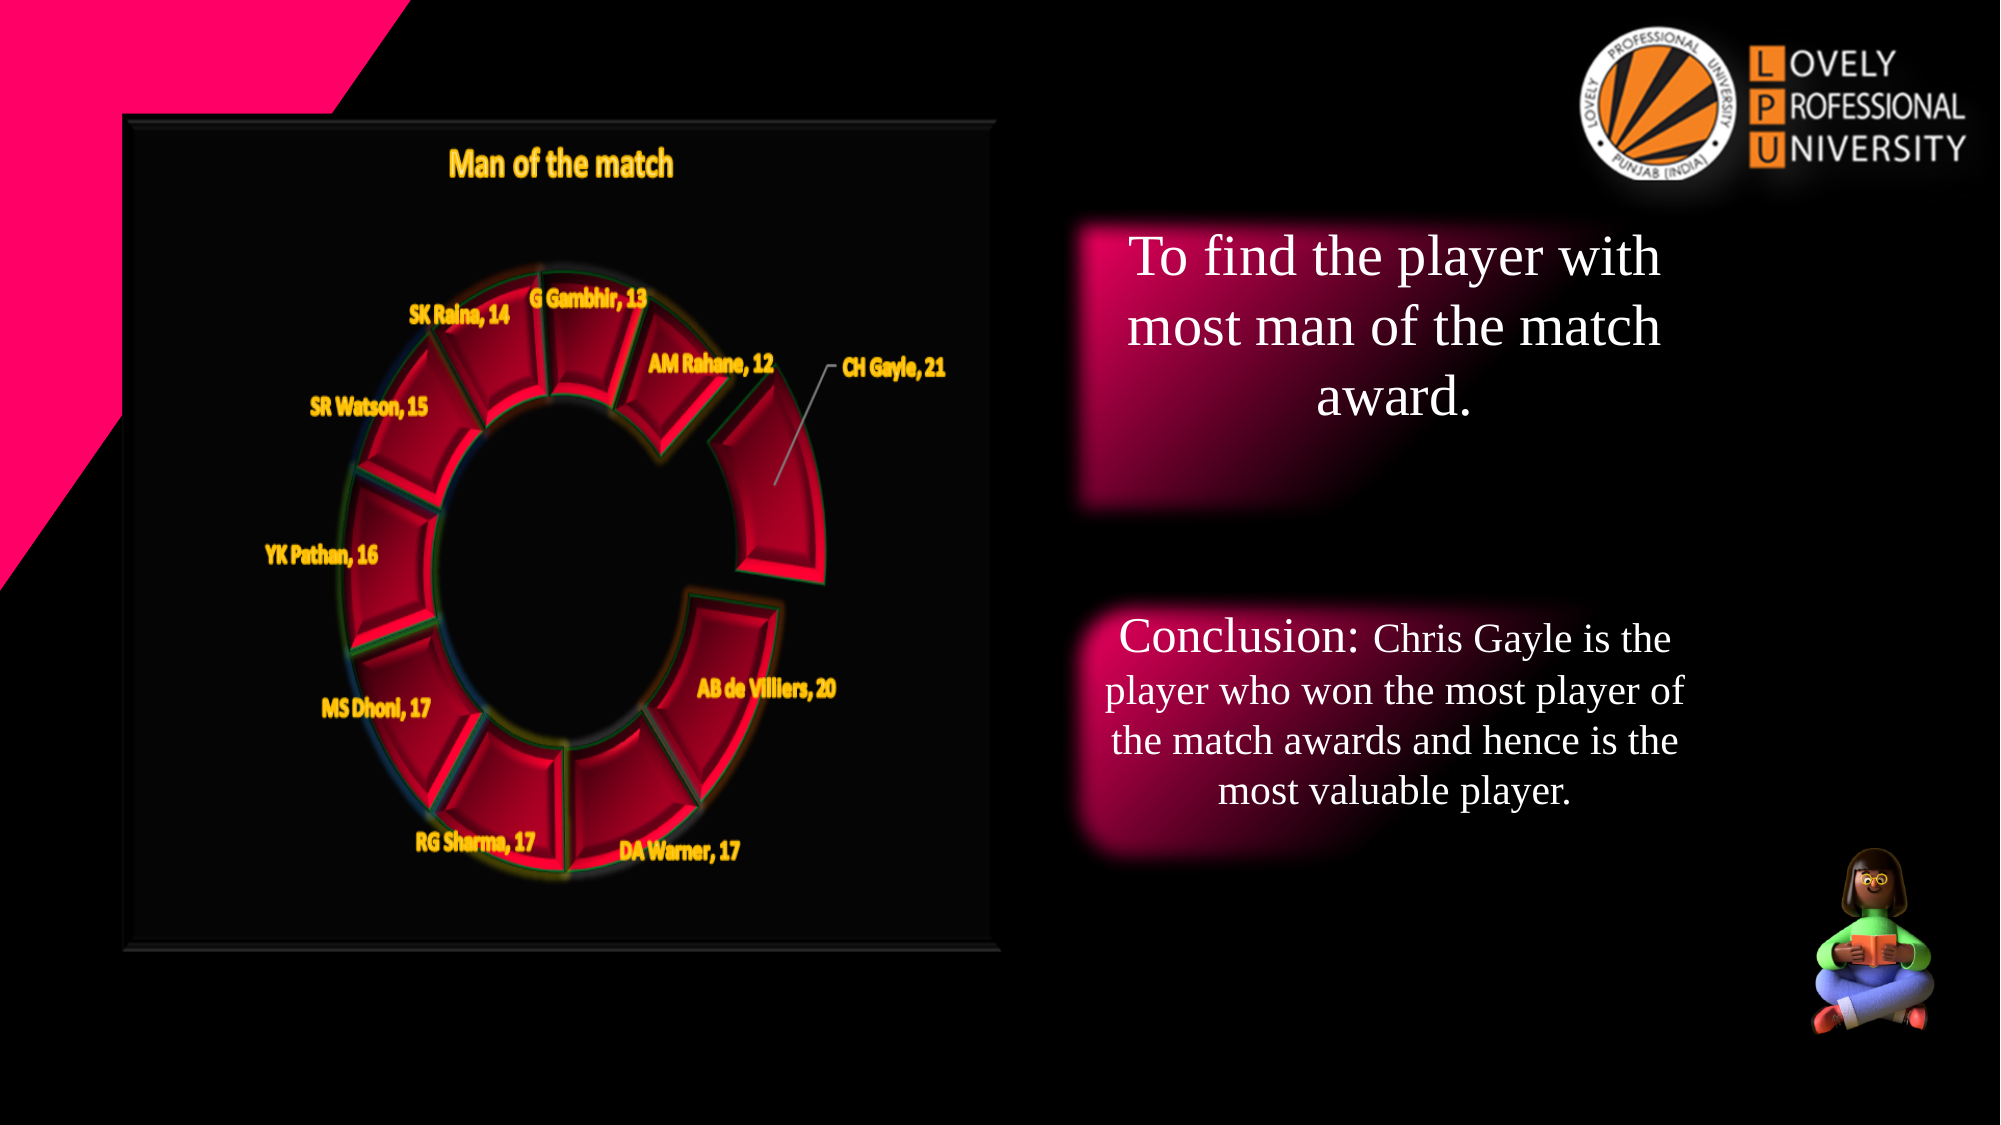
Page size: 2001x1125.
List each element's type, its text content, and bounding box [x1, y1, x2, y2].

text_box [0, 0, 412, 593]
picture [1530, 0, 2000, 243]
text_box To find the player with most man of the match award. [1096, 241, 1696, 494]
text_box Conclusion: Chris Gayle is the player who won the most player of the match awards and hence is the most valuable player. [1096, 625, 1695, 841]
picture [1786, 840, 1954, 1048]
picture [120, 111, 1004, 955]
